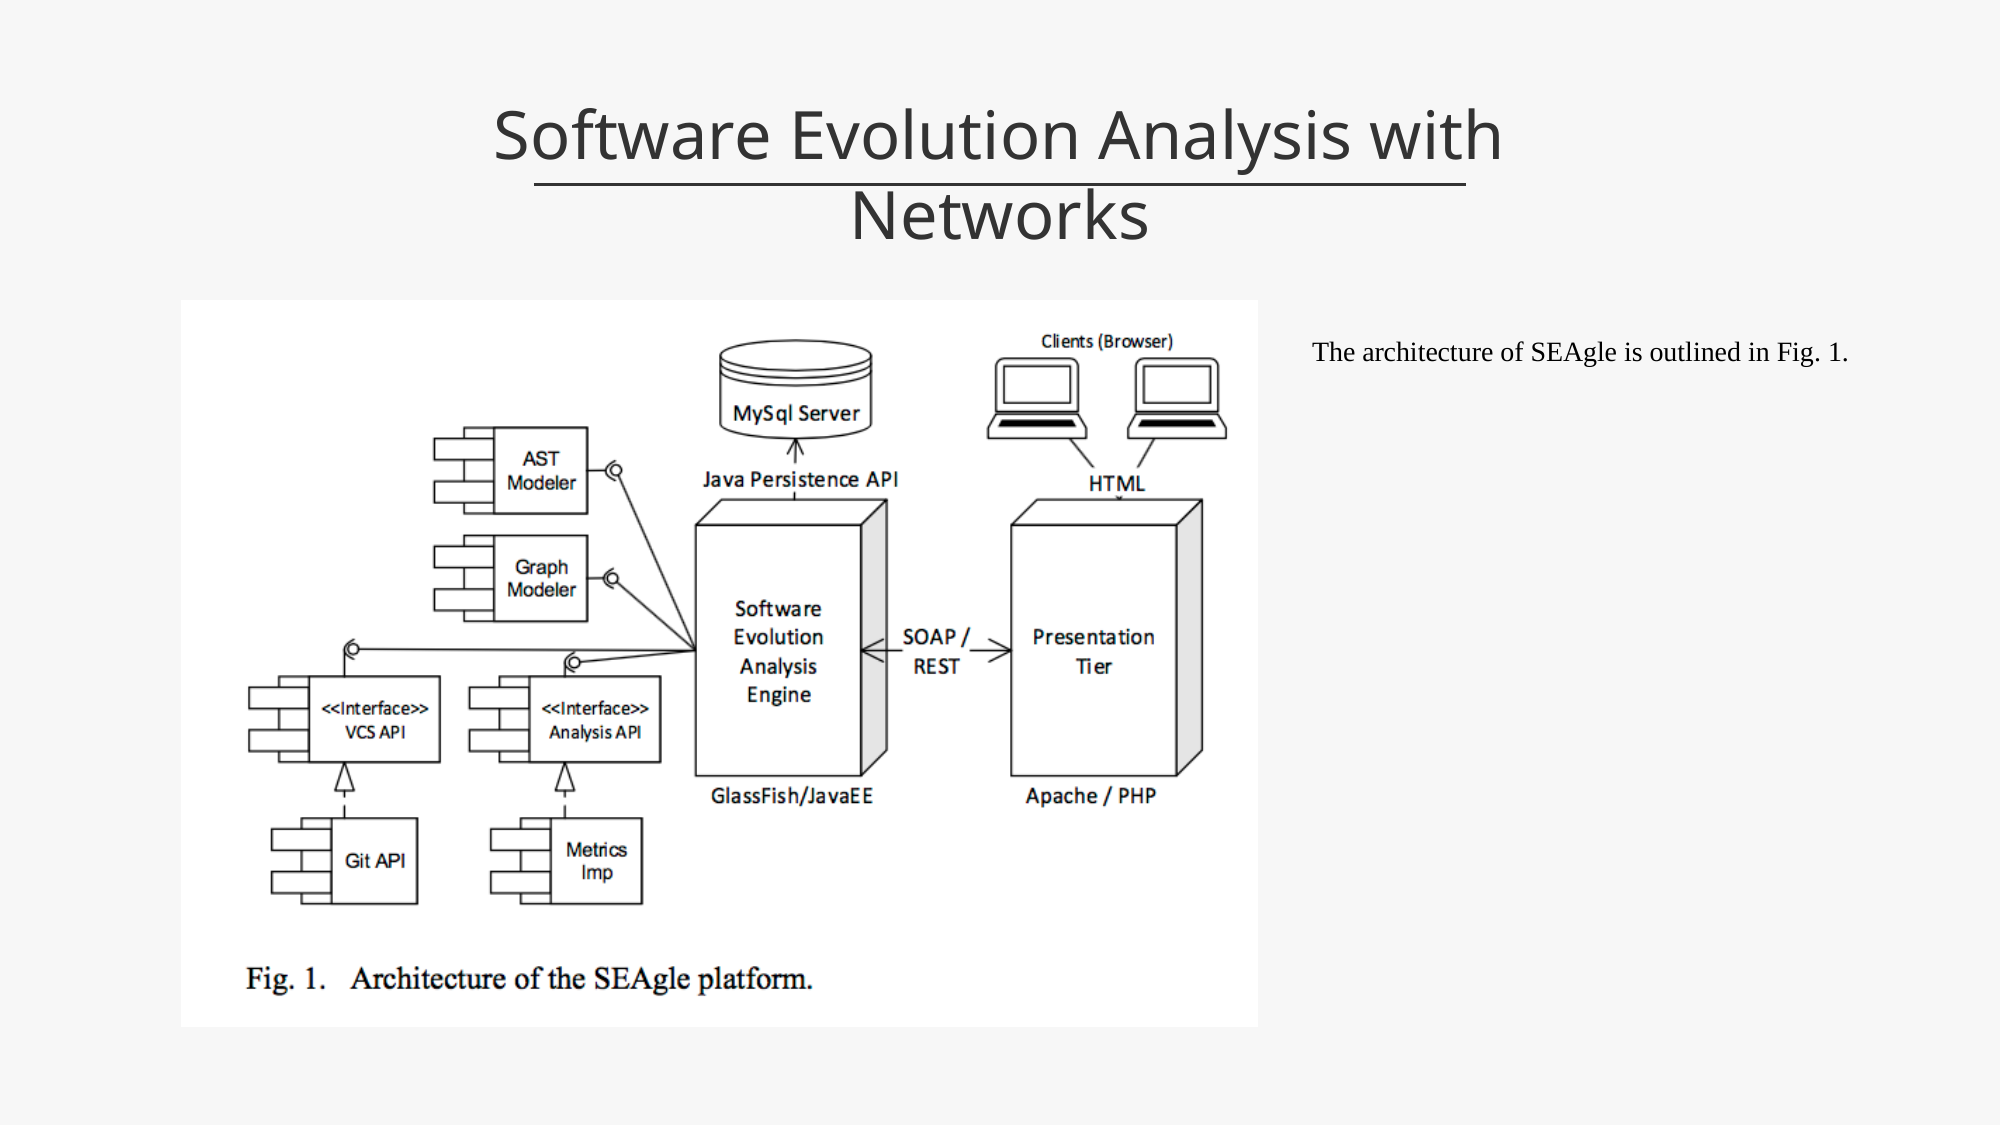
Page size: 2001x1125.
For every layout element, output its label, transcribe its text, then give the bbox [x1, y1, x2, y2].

text_box Software Evolution Analysis with Networks [466, 82, 1534, 263]
picture [181, 299, 1259, 1027]
text_box The architecture of SEAgle is outlined in Fig. 1. [1304, 294, 1959, 374]
